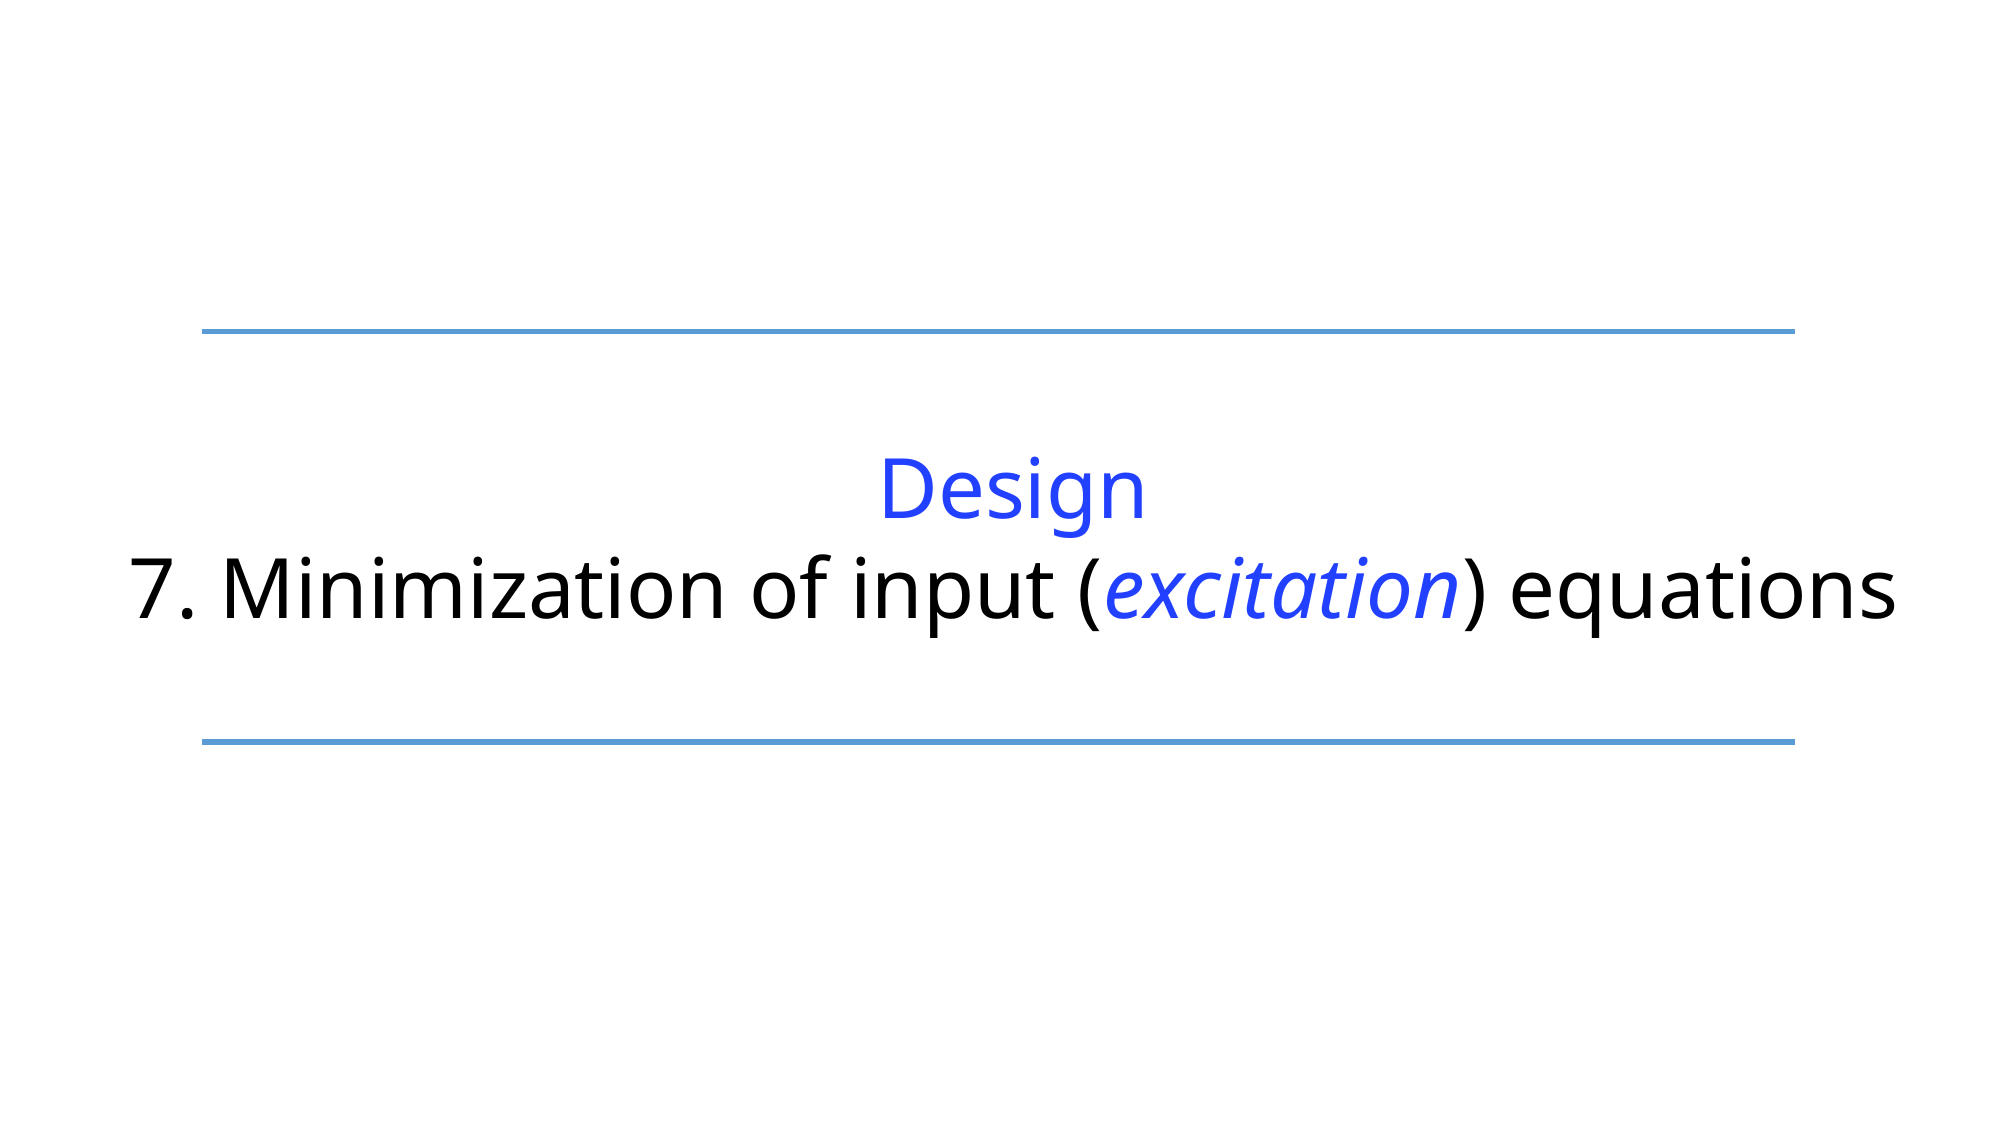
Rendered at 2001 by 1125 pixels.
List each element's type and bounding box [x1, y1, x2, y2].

text_box [92, 428, 1935, 743]
